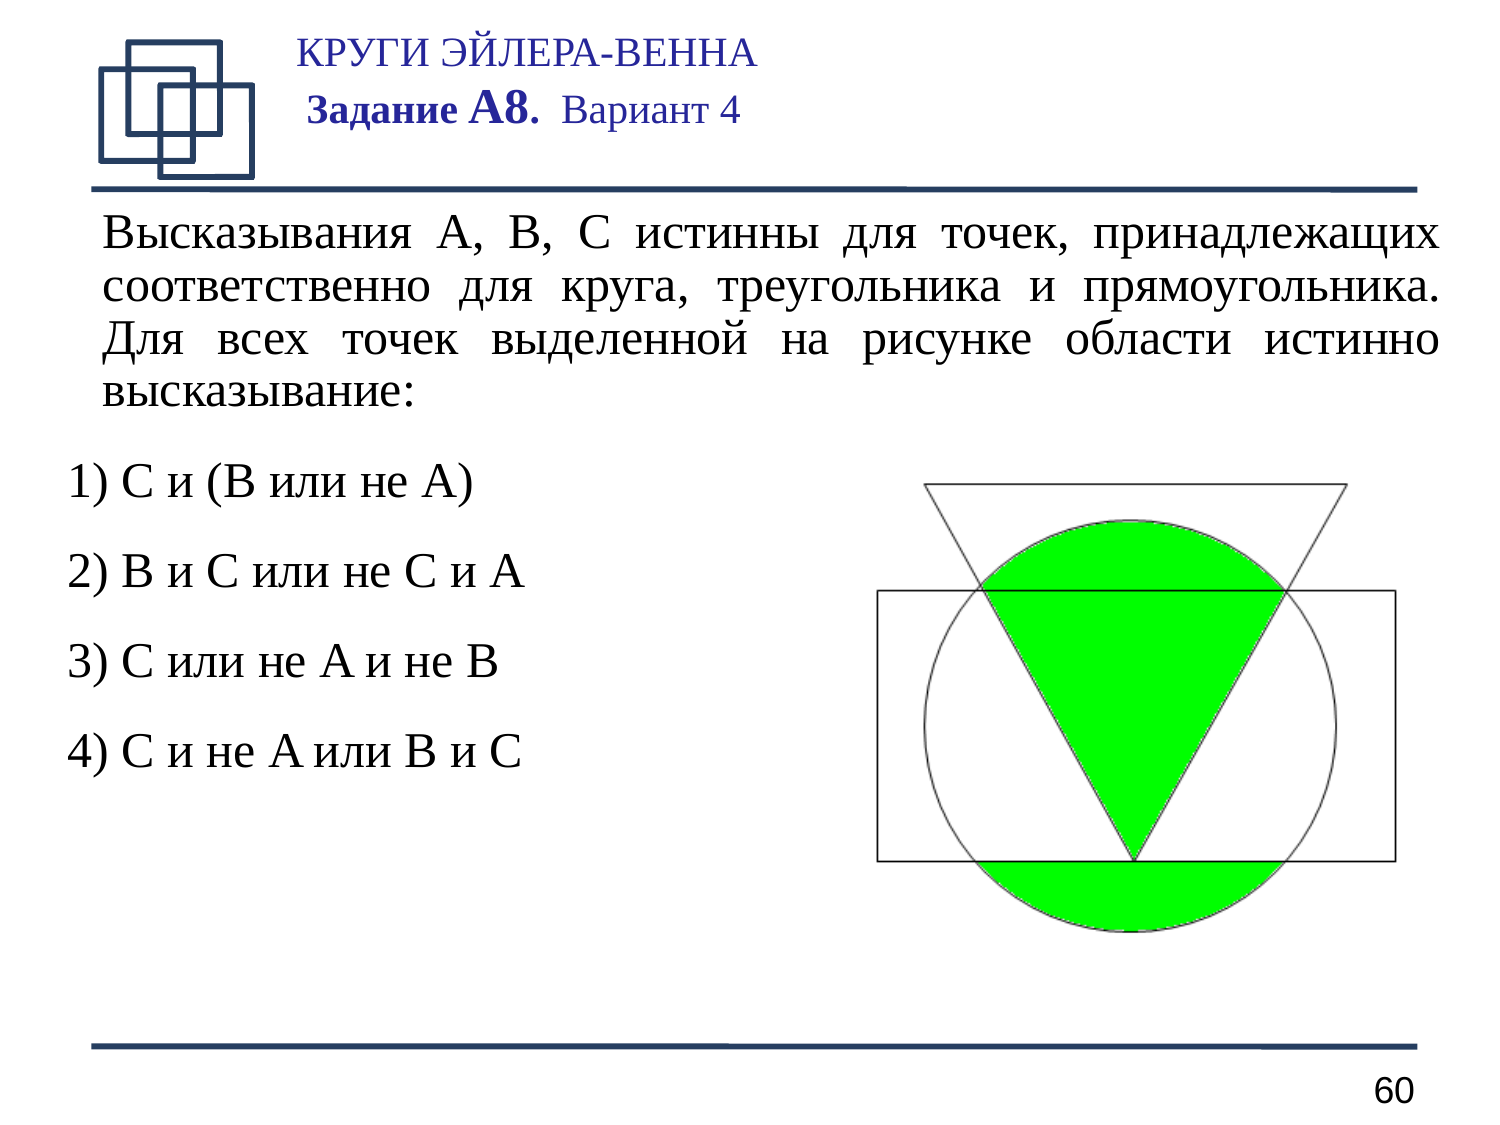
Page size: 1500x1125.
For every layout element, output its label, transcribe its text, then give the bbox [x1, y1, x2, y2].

text_box Высказывания A, B, C истинны для точек, принадлежащих соответственно для круга, треугольника и прямоугольника. Для всех точек выделенной на рисунке области истинно высказывание: C и (B или не A) B и C или не C и A C или не A и не B C и не A или B и C [58, 199, 1442, 926]
picture [855, 468, 1406, 944]
title КРУГИ ЭЙЛЕРА-ВЕННА Задание А8. Вариант 4 [281, 0, 1477, 204]
